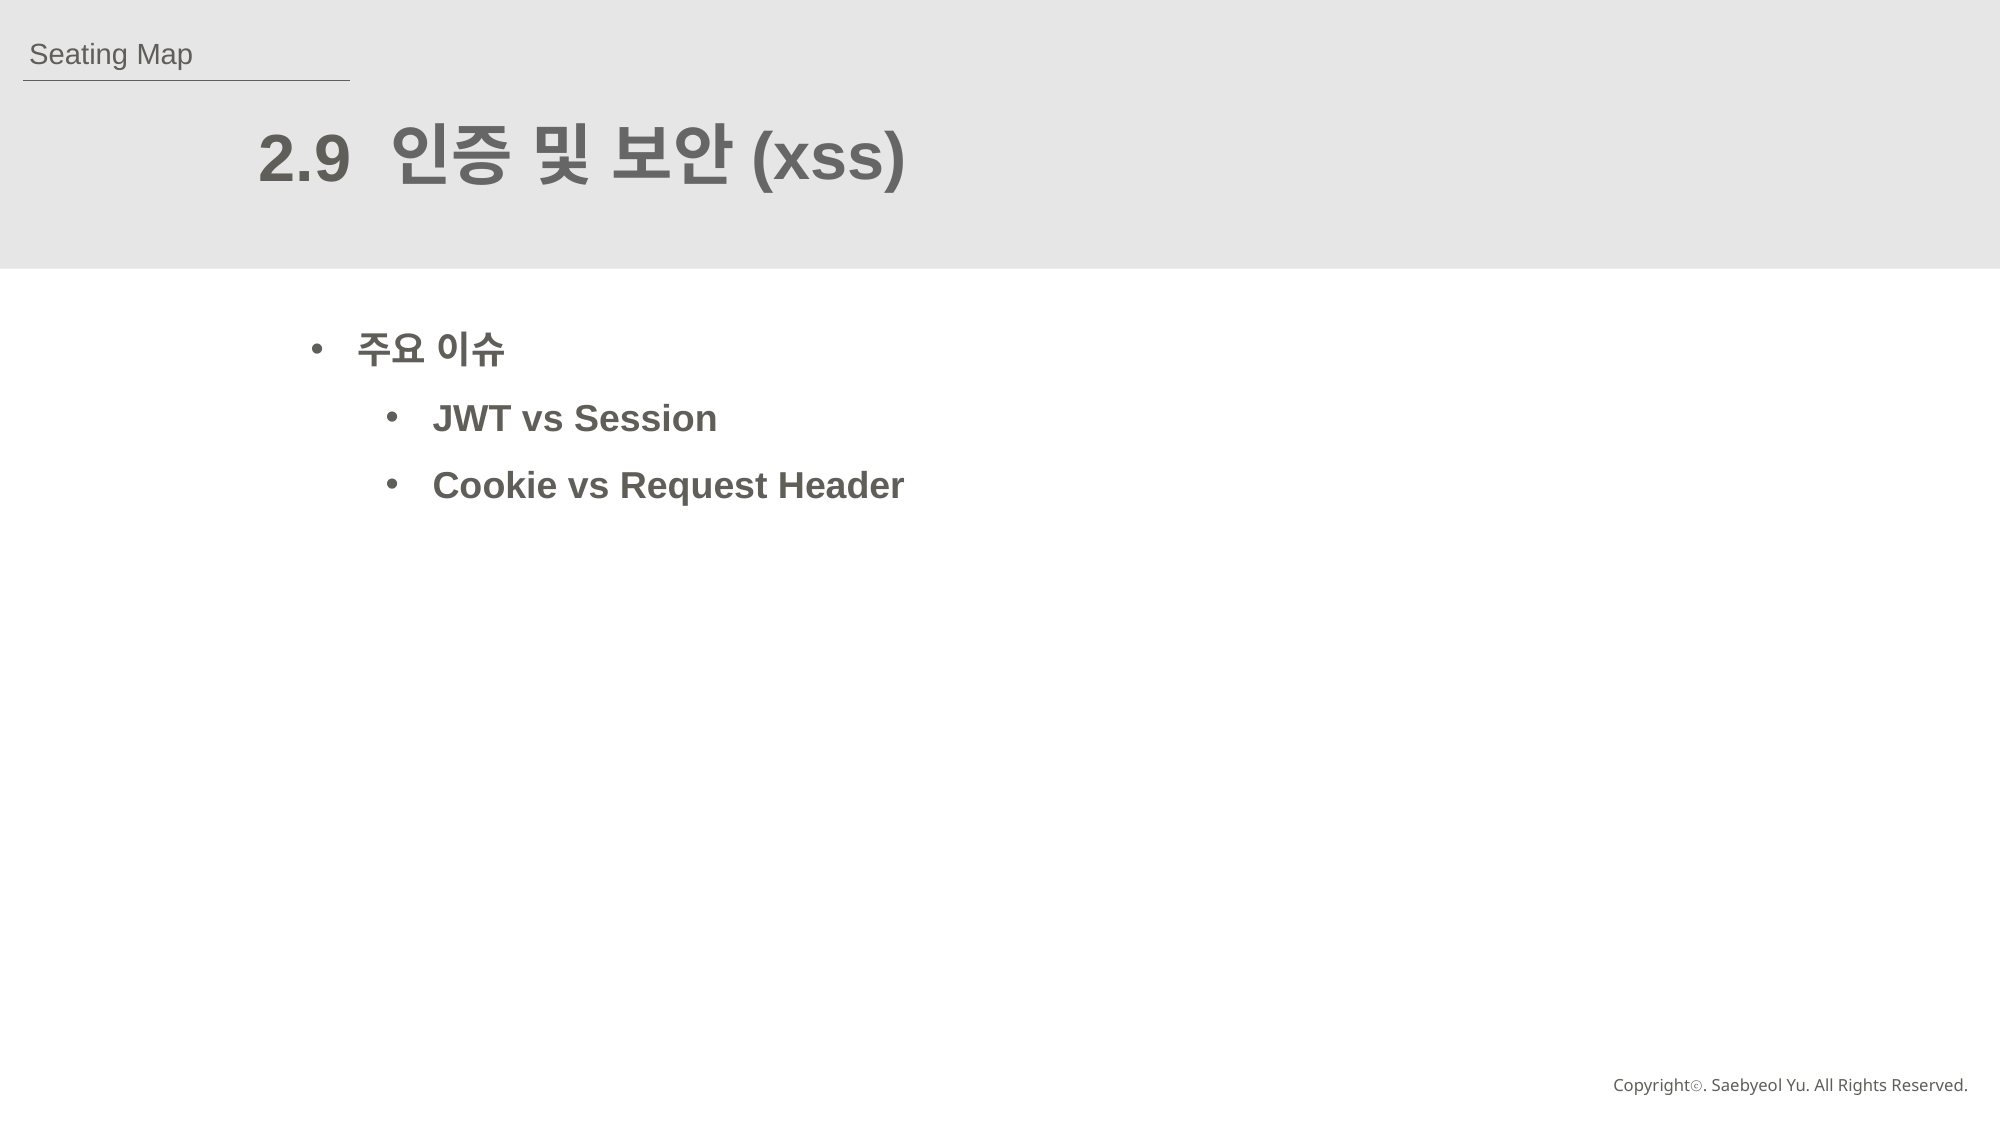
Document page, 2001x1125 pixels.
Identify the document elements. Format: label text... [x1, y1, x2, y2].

text_box 2.9 [243, 106, 366, 202]
text_box Seating Map [14, 27, 209, 78]
text_box 인증 및 보안(xss) [375, 105, 922, 201]
text_box [0, 0, 2000, 270]
text_box 주요 이슈 JWT vs Session Cookie vs Request Header [295, 296, 1738, 784]
